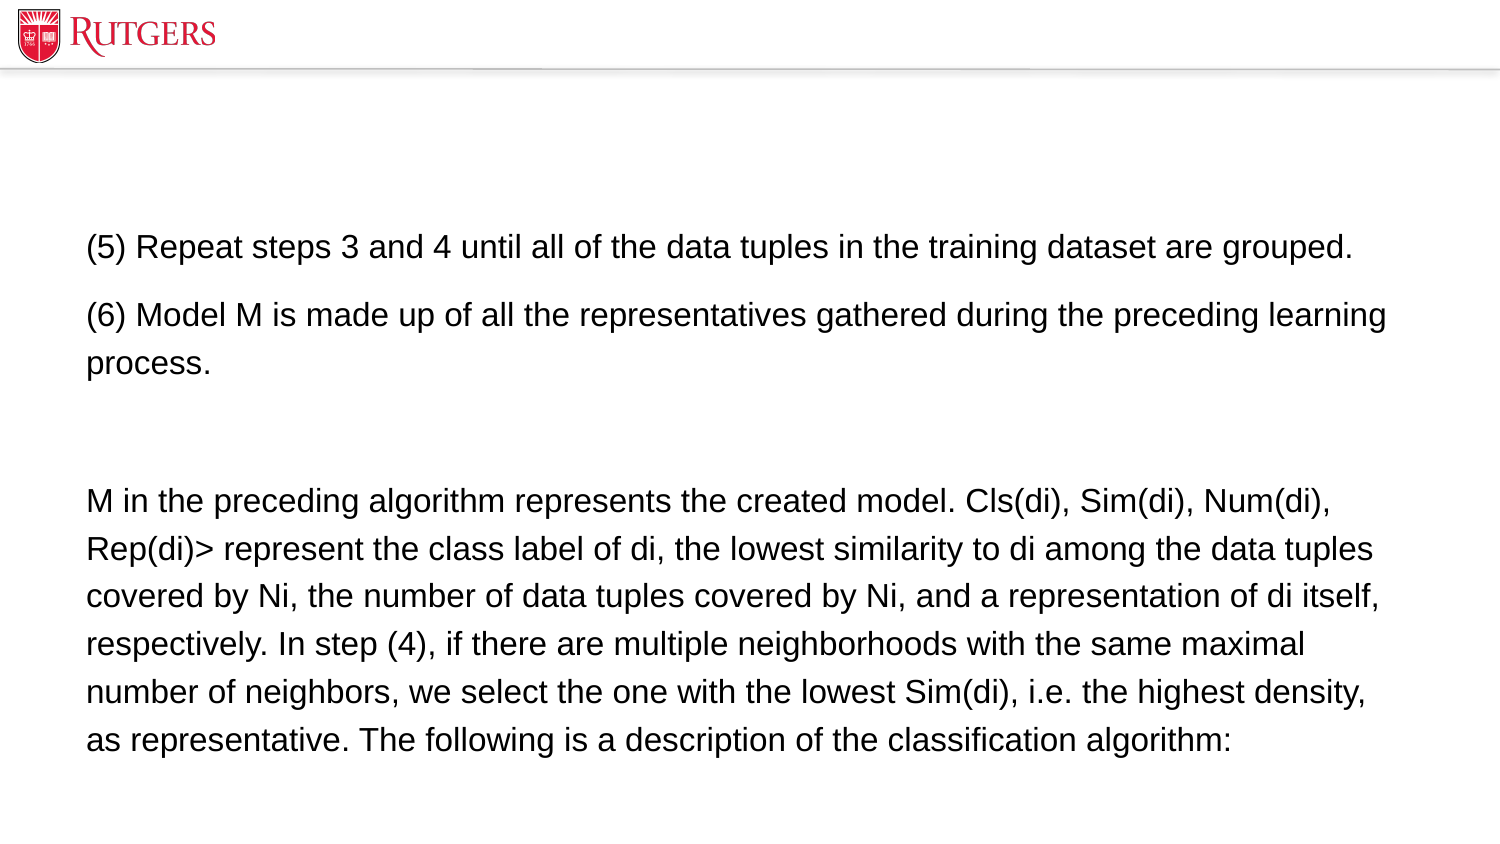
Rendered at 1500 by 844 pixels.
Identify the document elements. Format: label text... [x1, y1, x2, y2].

picture [18, 9, 215, 63]
text_box (5) Repeat steps 3 and 4 until all of the data tuples in the training dataset are grouped. (6) Model M is made up of all the representatives gathered during the preceding learning process. M in the preceding algorithm represents the created model. Cls(di), Sim(di), Num(di), Rep(di)> represent the class label of di, the lowest similarity to di among the data tuples covered by Ni, the number of data tuples covered by Ni, and a representation of di itself, respectively. In step (4), if there are multiple neighborhoods with the same maximal number of neighbors, we select the one with the lowest Sim(di), i.e. the highest density, as representative. The following is a description of the classification algorithm: [71, 201, 1425, 842]
